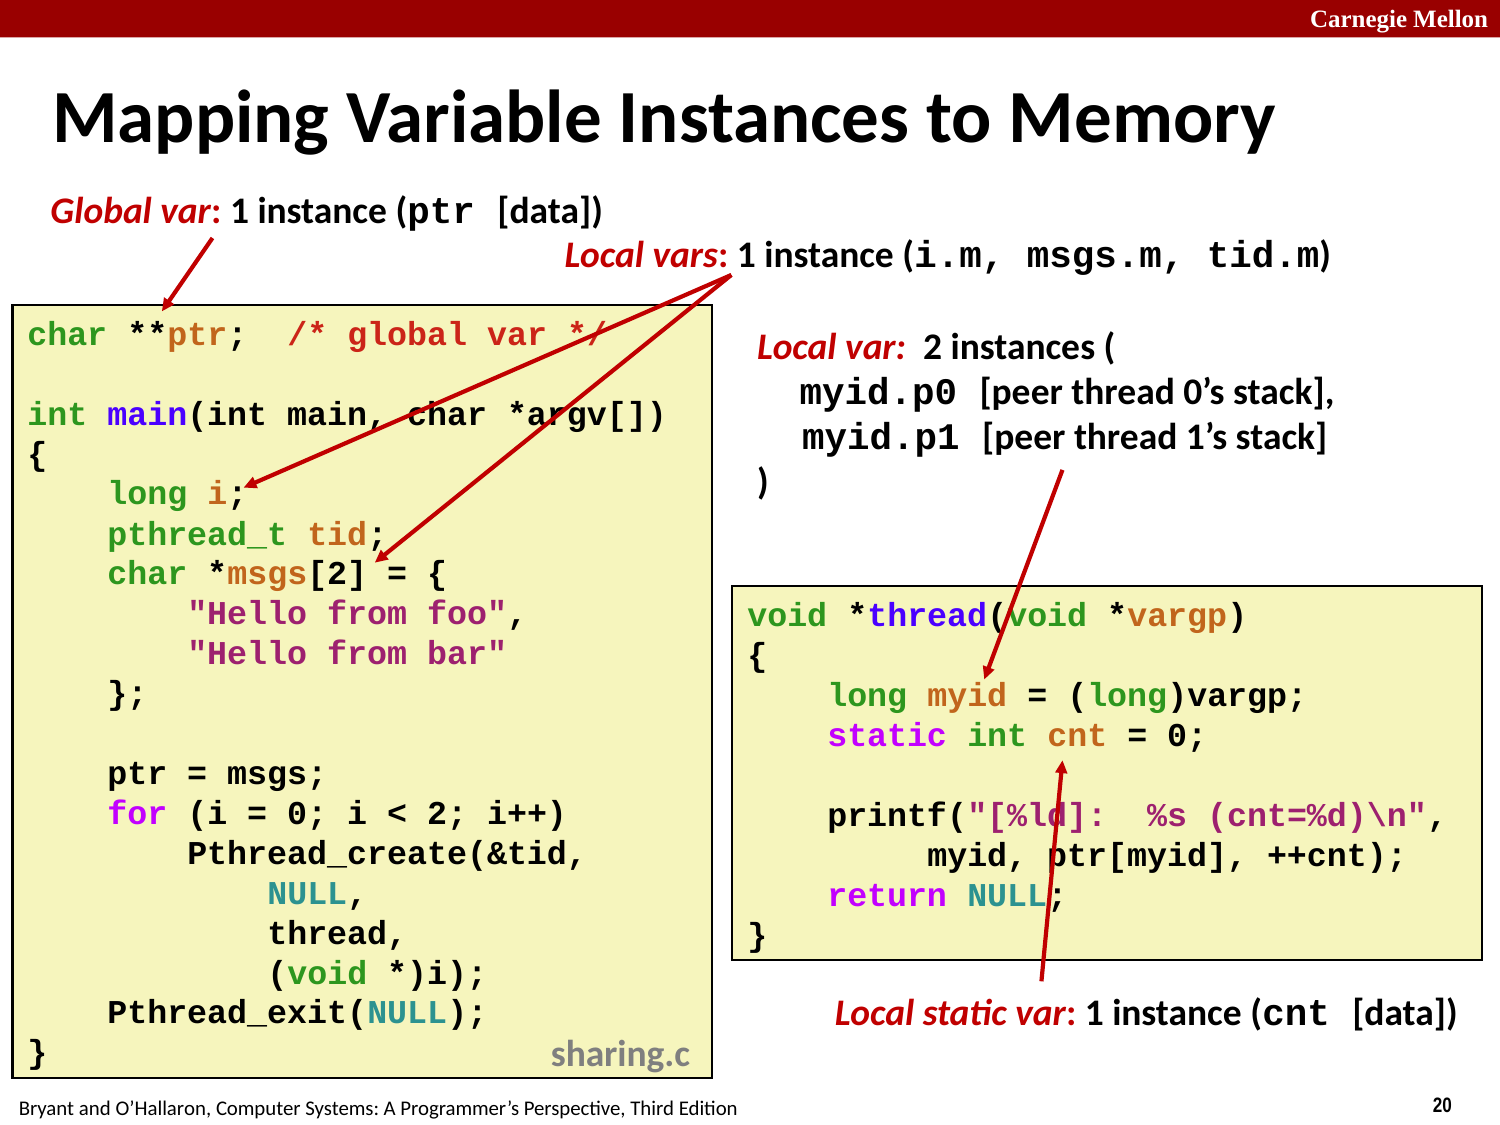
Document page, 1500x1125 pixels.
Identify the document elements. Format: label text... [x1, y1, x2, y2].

text_box Global var: 1 instance (ptr [data]) [35, 185, 618, 231]
text_box Local var: 2 instances ( myid.p0 [peer thread 0’s stack], myid.p1 [peer thread 1’s stack] ) [742, 321, 1373, 502]
title Mapping Variable Instances to Memory [37, 48, 1500, 178]
text_box Local vars: 1 instance (i.m, msgs.m, tid.m) [549, 229, 1347, 275]
text_box Local static var: 1 instance (cnt [data]) [819, 987, 1473, 1033]
text_box void *thread(void *vargp) { long myid = (long)vargp; static int cnt = 0; printf("[%ld]: %s (cnt=%d)\n", myid, ptr[myid], ++cnt); return NULL; } [732, 586, 1482, 961]
text_box [1041, 760, 1068, 982]
text_box [243, 275, 729, 489]
text_box char **ptr; /* global var */ int main(int main, char *argv[]) { long i; pthread_t tid; char *msgs[2] = { "Hello from foo", "Hello from bar" }; ptr = msgs; for (i = 0; i < 2; i++) Pthread_create(&tid, NULL, thread, (void *)i); Pthread_exit(NULL); } [12, 304, 713, 1078]
text_box [162, 237, 213, 312]
text_box sharing.c [536, 1021, 706, 1082]
text_box [375, 274, 732, 563]
text_box [982, 469, 1063, 680]
